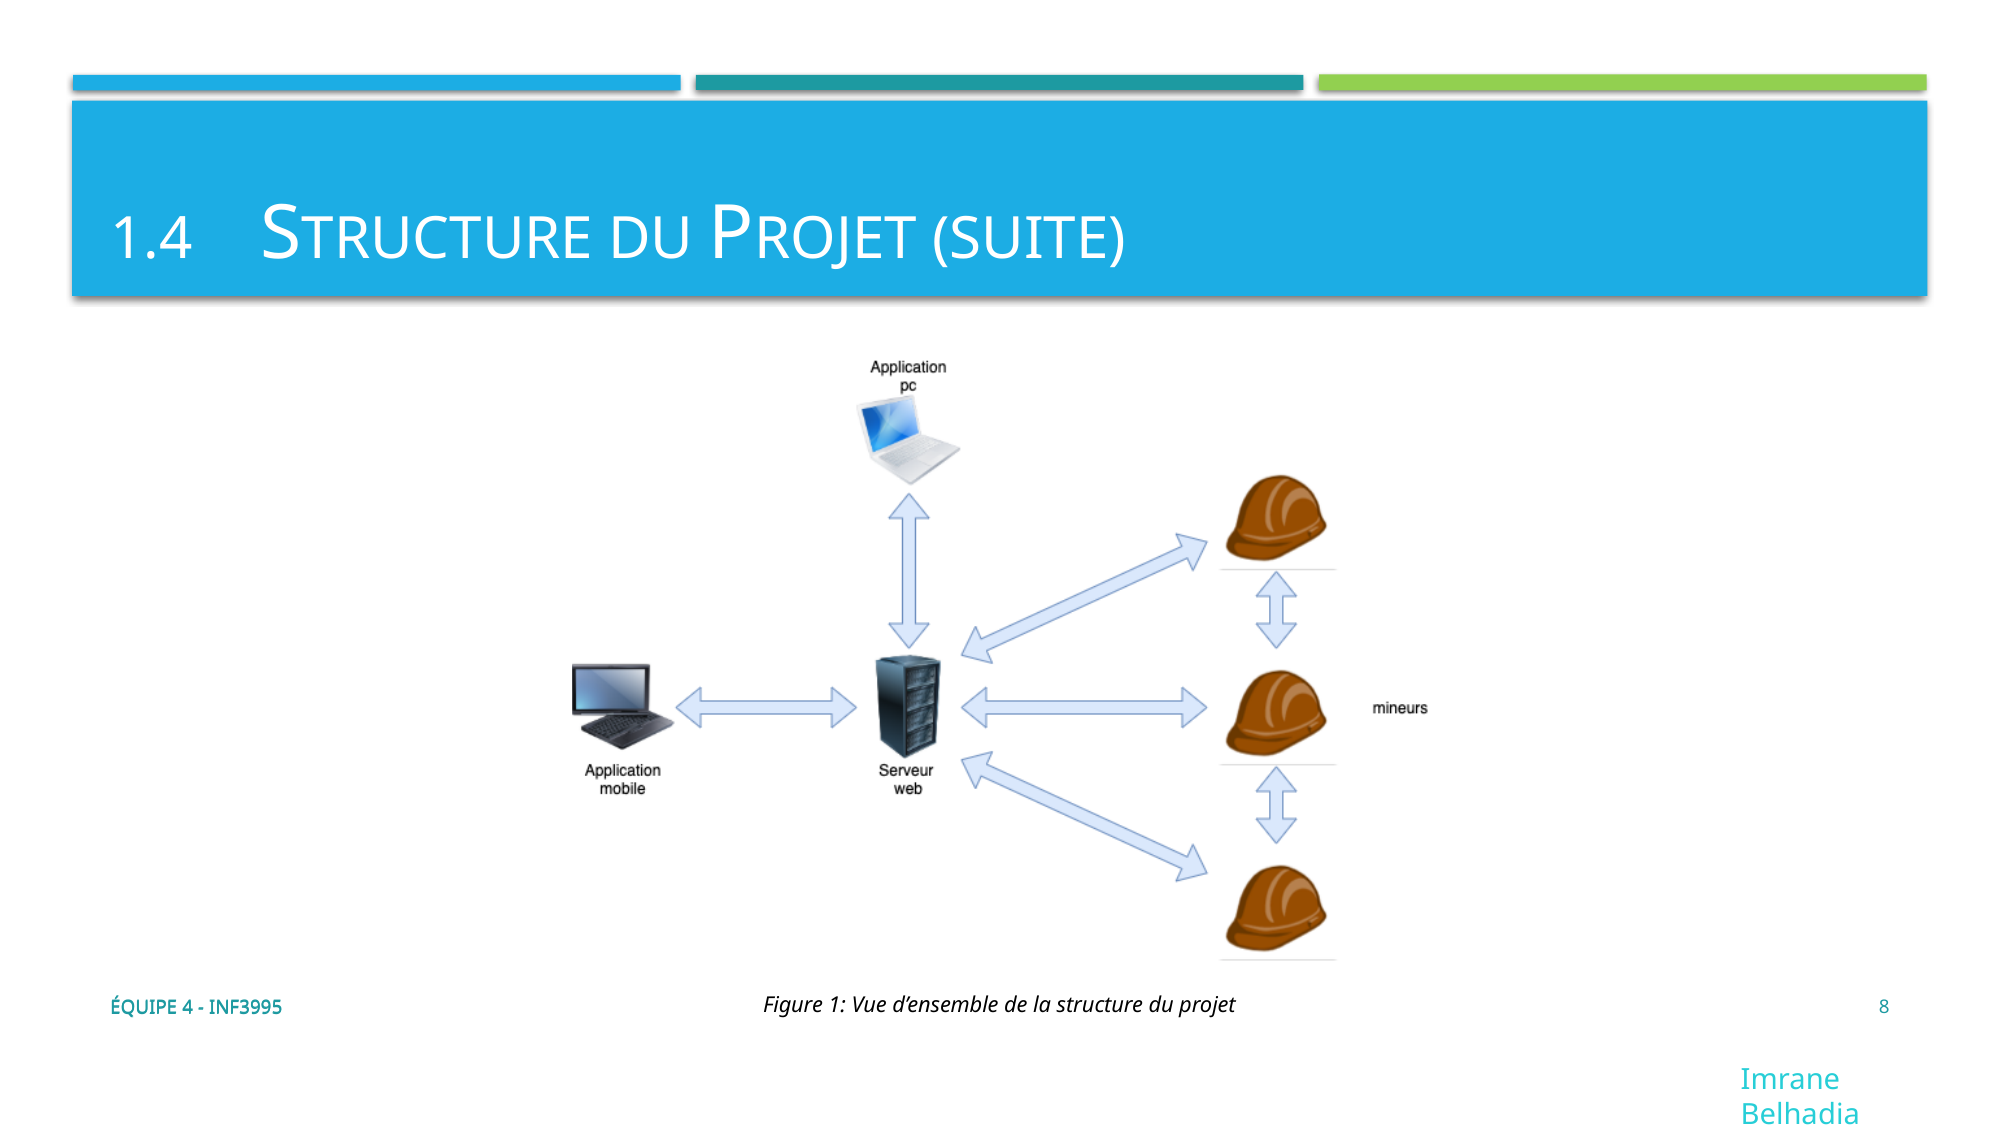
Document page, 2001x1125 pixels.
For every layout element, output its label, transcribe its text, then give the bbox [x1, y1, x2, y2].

text_box Équipe 4 - INF3995 [95, 977, 1230, 1037]
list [570, 357, 1430, 962]
slide_number 8 [1732, 977, 1905, 1037]
title 1.4 STRUCTURE DU PROJET (SUITE) [95, 115, 1905, 282]
text_box Figure 1: Vue d’ensemble de la structure du projet [748, 983, 1252, 1025]
text_box Imrane Belhadia [1725, 1052, 1948, 1125]
